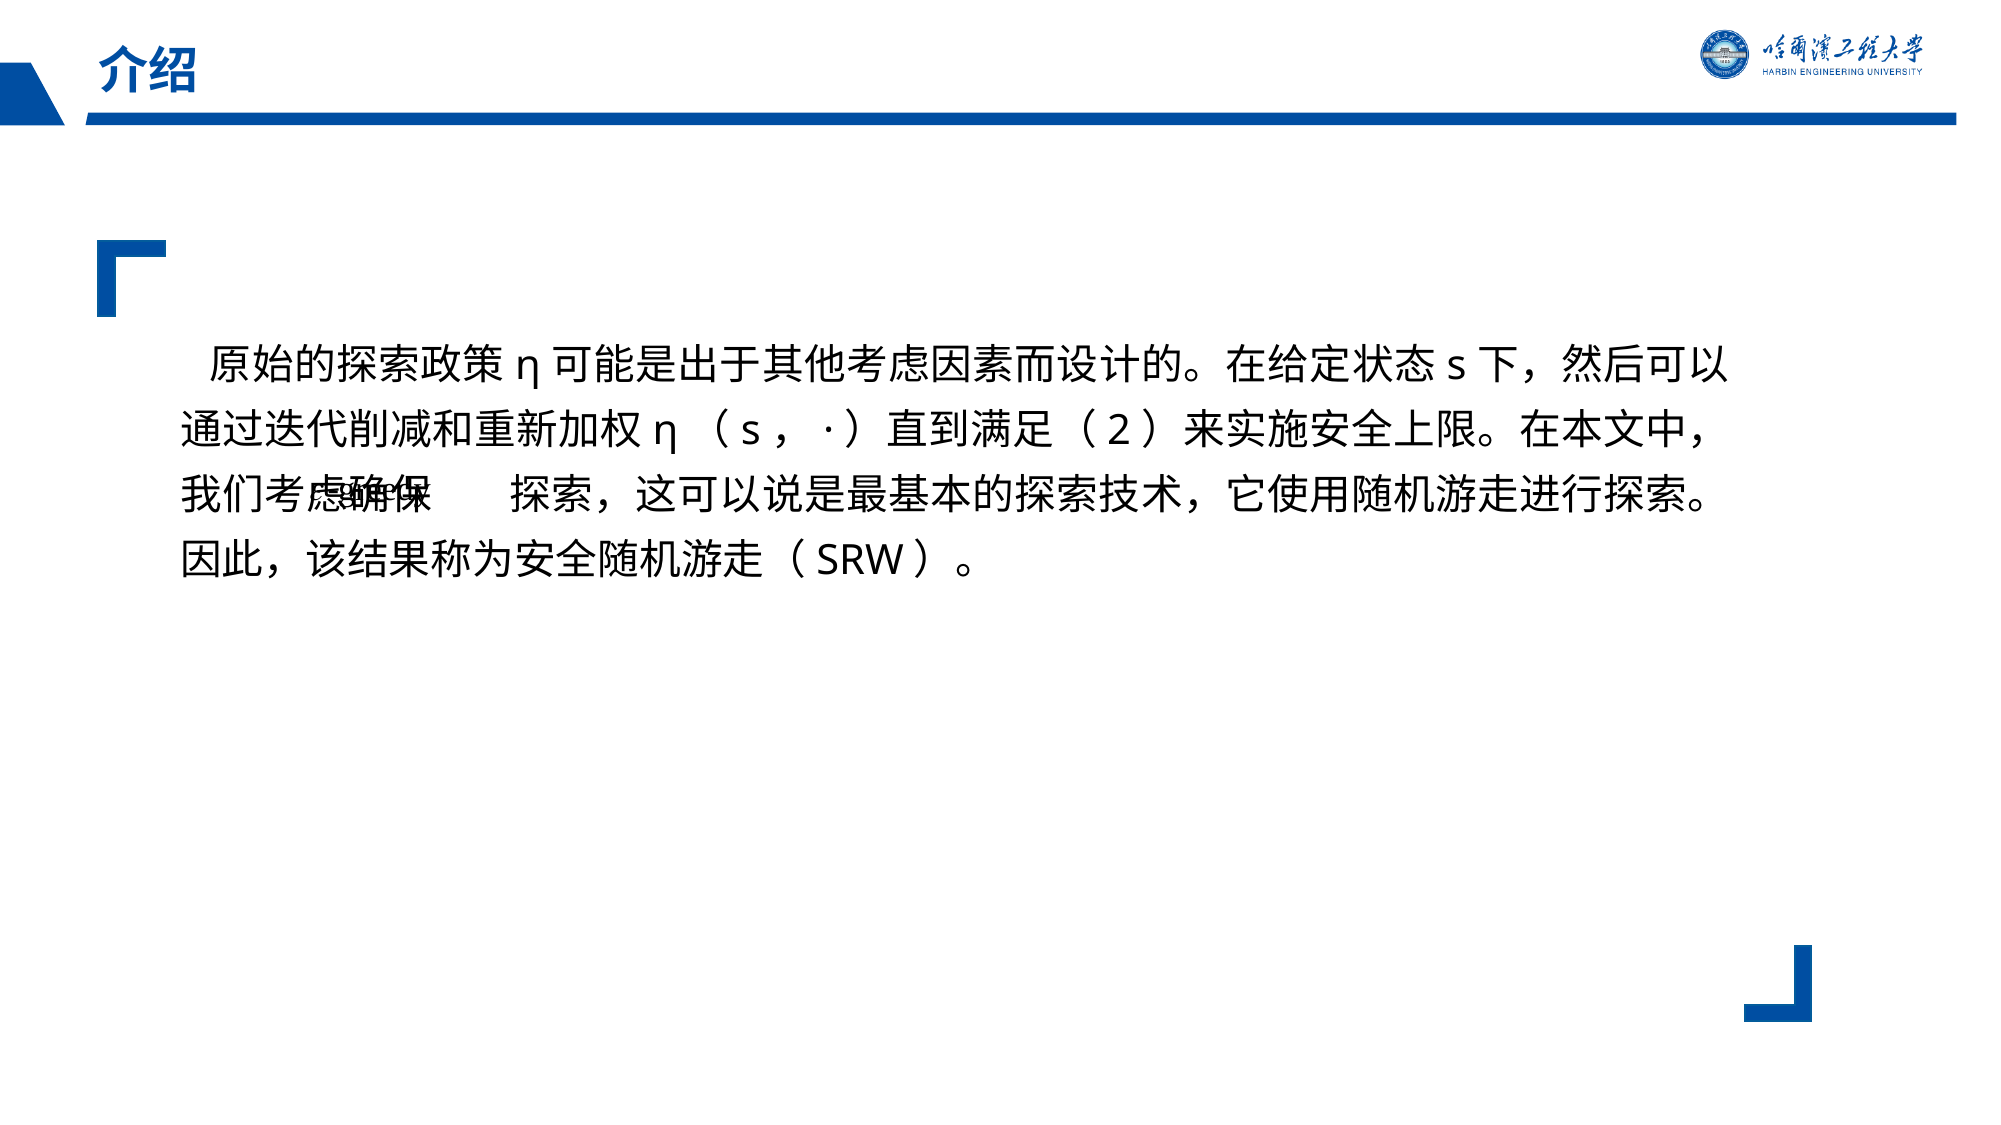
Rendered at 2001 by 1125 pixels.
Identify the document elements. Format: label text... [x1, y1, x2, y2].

text_box [84, 111, 1958, 127]
text_box [97, 240, 166, 317]
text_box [304, 468, 436, 515]
text_box [0, 61, 67, 127]
text_box [1744, 945, 1812, 1022]
picture [1689, 21, 1933, 87]
text_box 介绍 [98, 37, 582, 101]
text_box 原始的探索政策η可能是出于其他考虑因素而设计的。在给定状态s下，然后可以通过迭代削减和重新加权η（s，·）直到满足（2）来实施安全上限。在本文中，我们考虑确保 探索，这可以说是最基本的探索技术，它使用随机游走进行探索。因此，该结果称为安全随机游走（SRW）。 [165, 315, 1745, 591]
